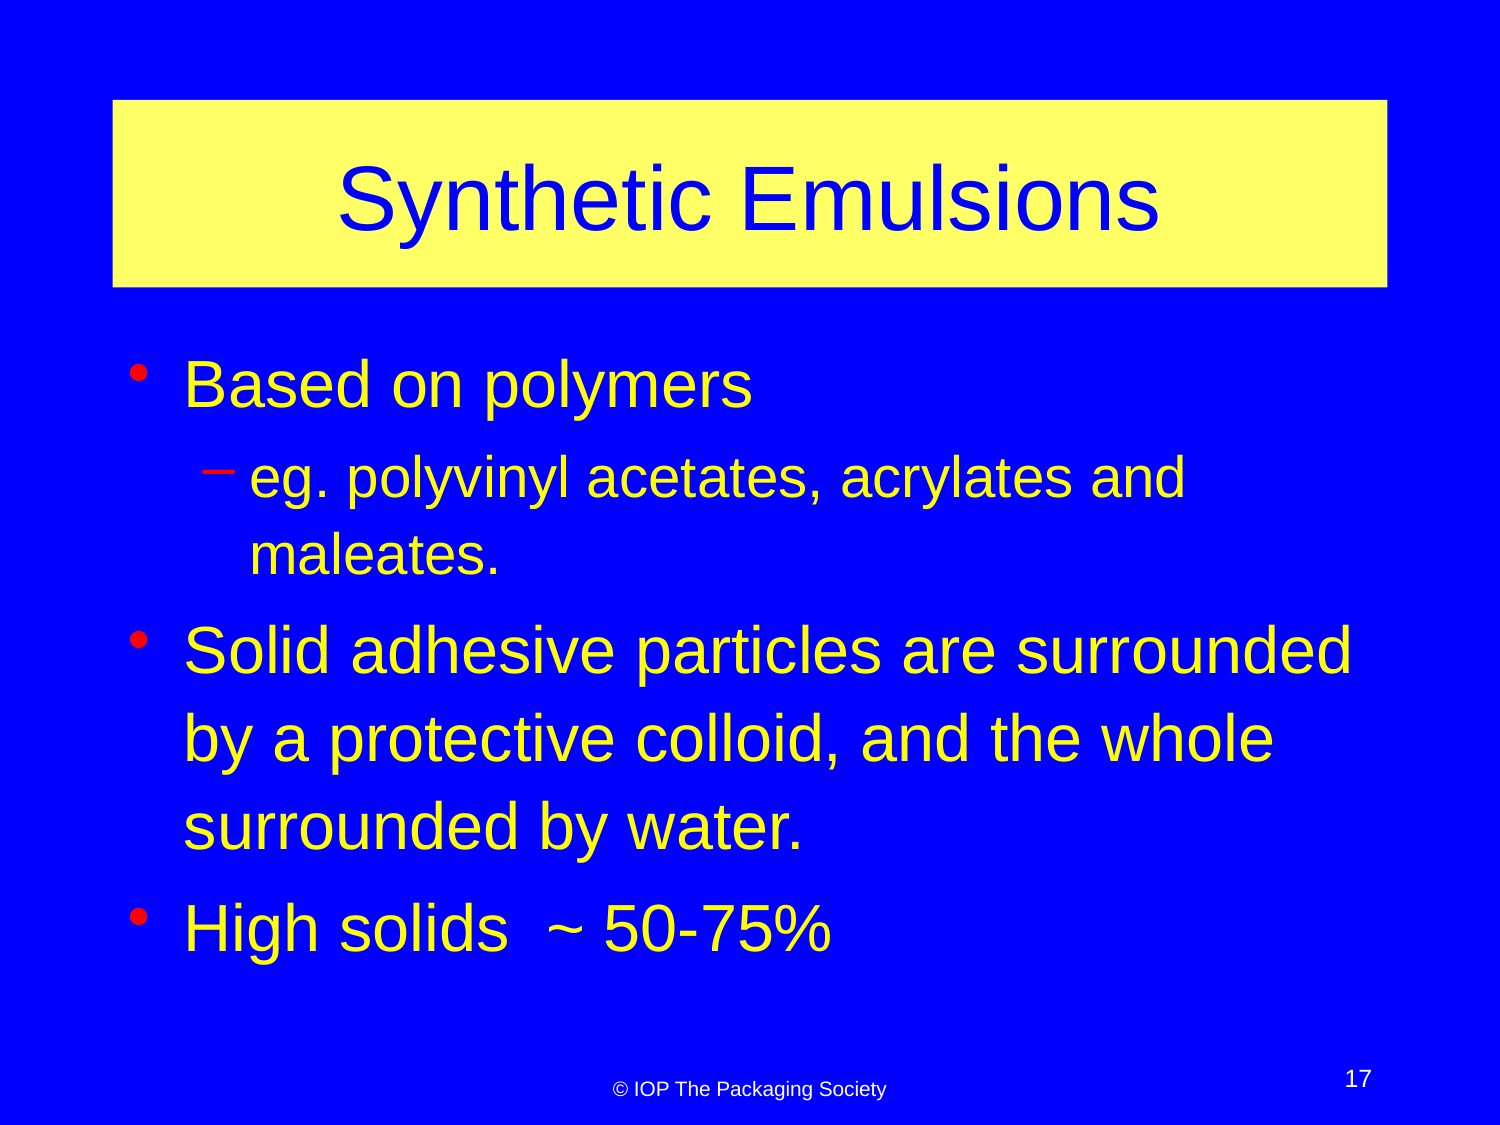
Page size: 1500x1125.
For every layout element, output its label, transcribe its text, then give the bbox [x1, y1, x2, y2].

list Based on polymers eg. polyvinyl acetates, acrylates and maleates. Solid adhesive particles are surrounded by a protective colloid, and the whole surrounded by water. High solids ~ 50-75% [112, 324, 1388, 1001]
slide_number 17 [1074, 1024, 1388, 1101]
footer © IOP The Packaging Society [512, 1042, 988, 1118]
title Synthetic Emulsions [112, 99, 1388, 288]
